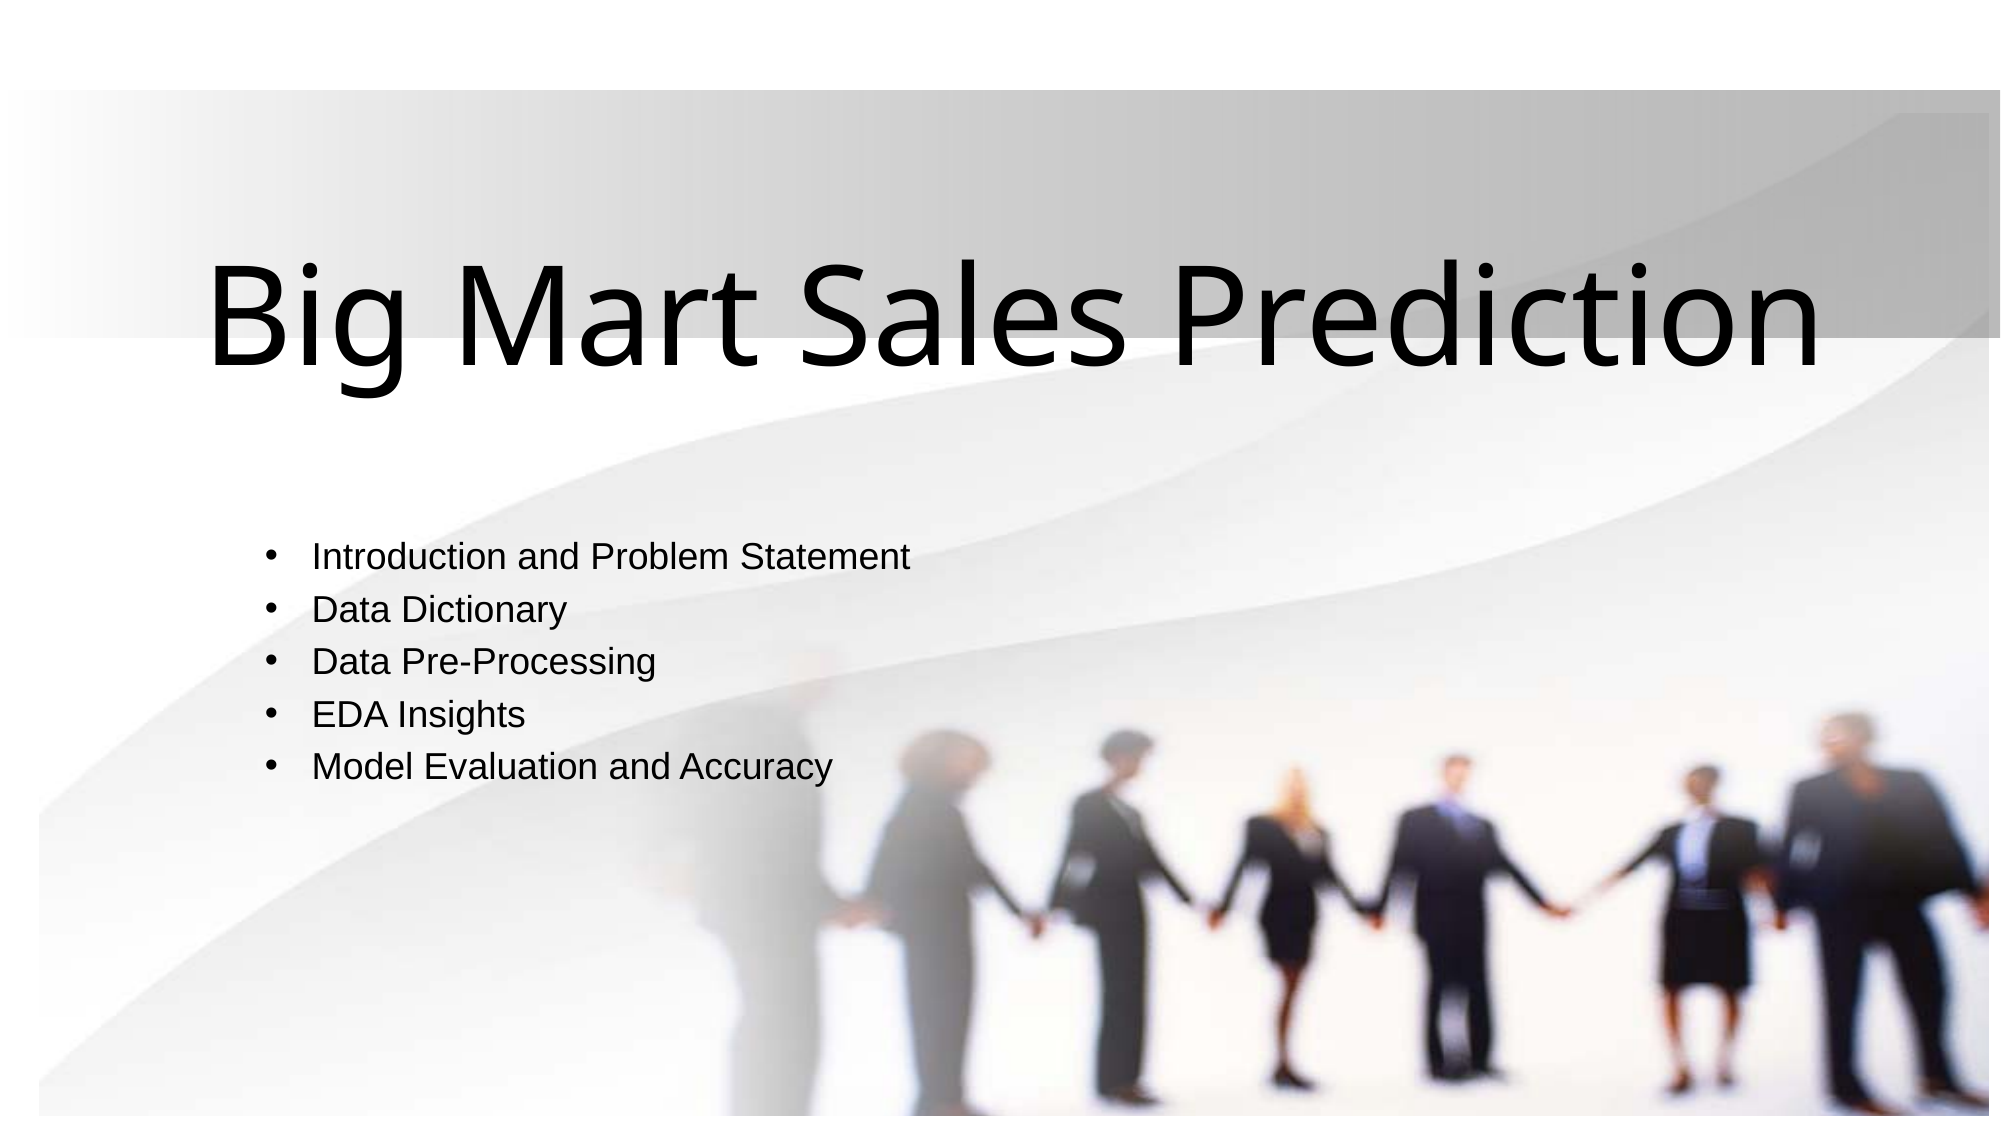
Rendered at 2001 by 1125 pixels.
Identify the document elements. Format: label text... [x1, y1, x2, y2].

picture [39, 338, 1989, 1116]
subtitle Introduction and Problem Statement Data Dictionary Data Pre-Processing EDA Insights Model Evaluation and Accuracy [249, 456, 1751, 863]
title Big Mart Sales Prediction [152, 183, 1877, 436]
